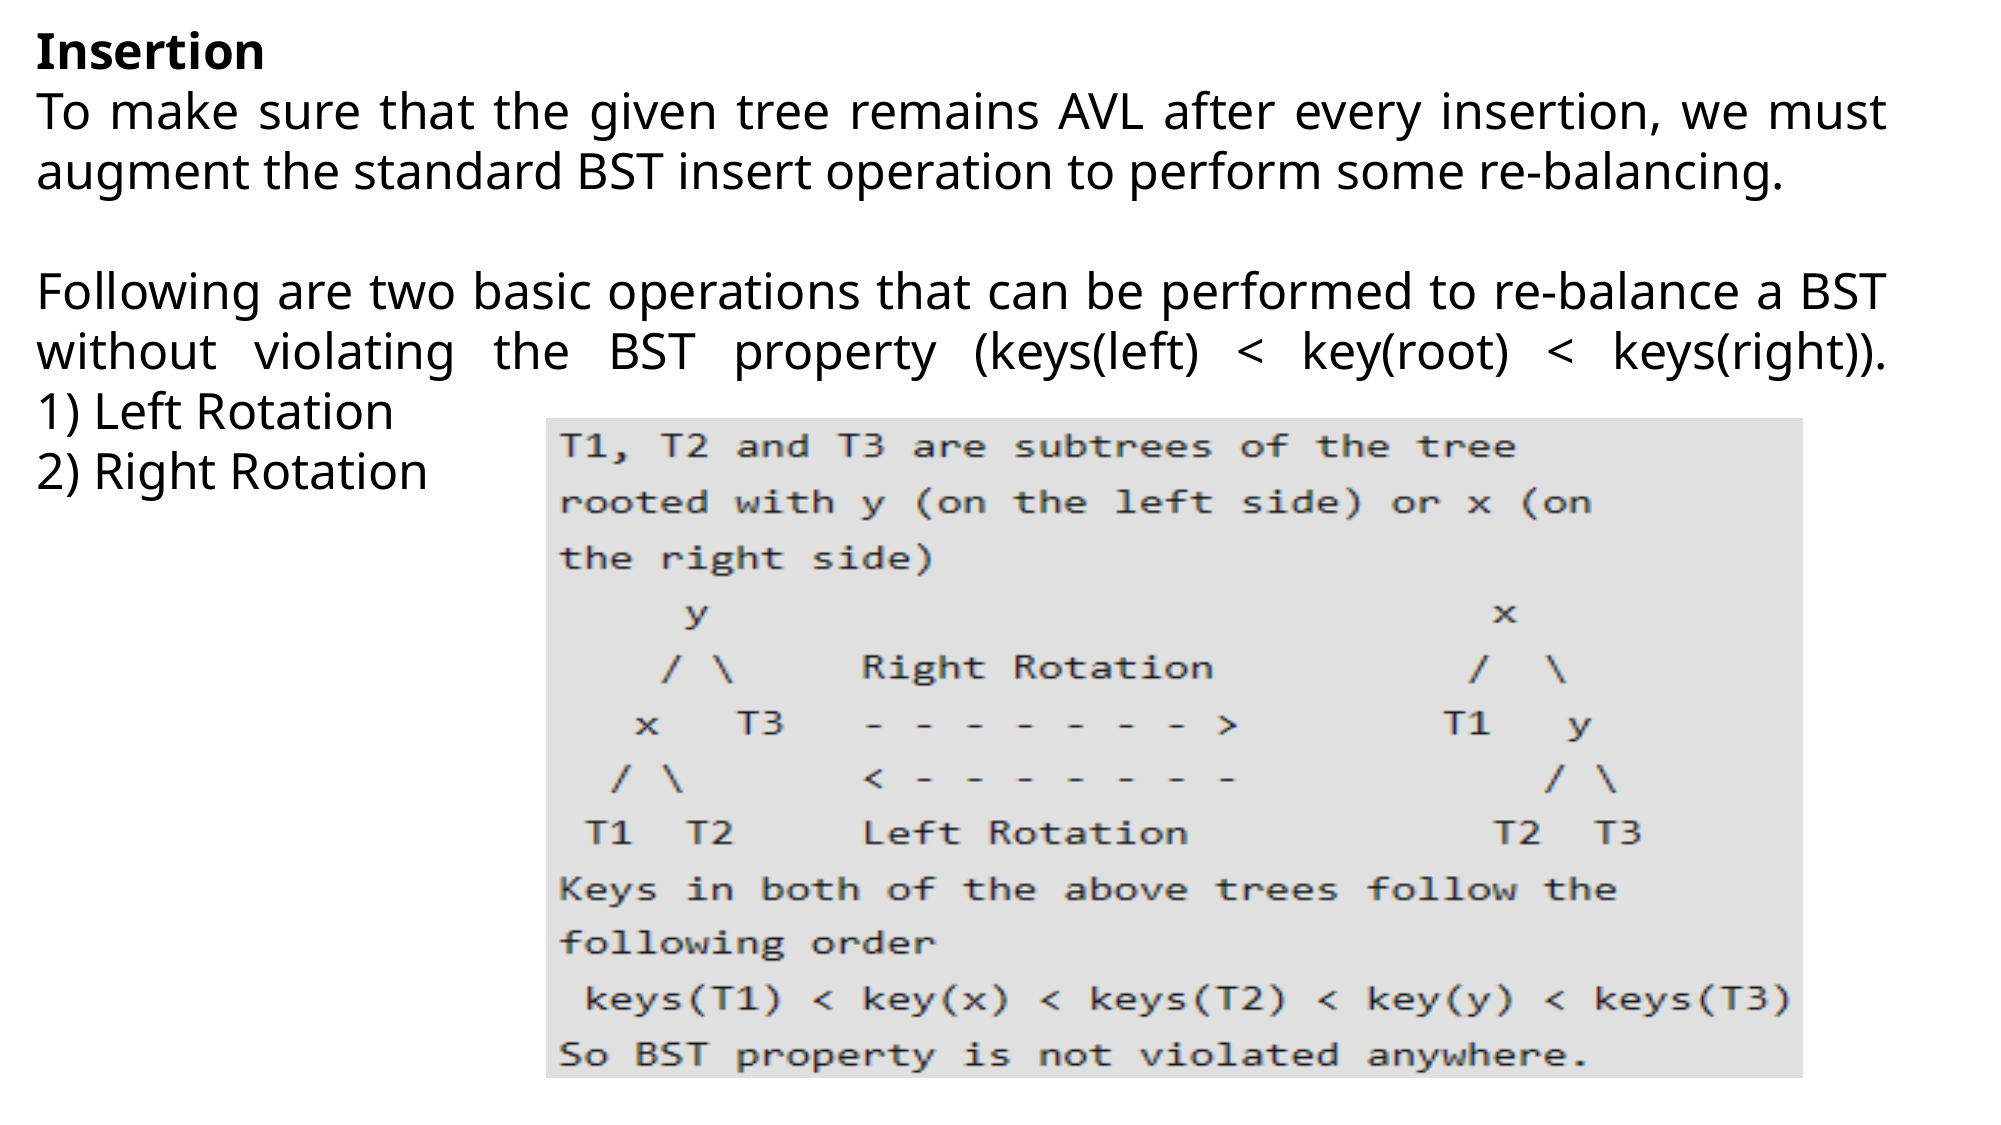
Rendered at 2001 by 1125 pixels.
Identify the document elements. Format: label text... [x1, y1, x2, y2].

picture [546, 418, 1803, 1078]
text_box Insertion To make sure that the given tree remains AVL after every insertion, we must augment the standard BST insert operation to perform some re-balancing. Following are two basic operations that can be performed to re-balance a BST without violating the BST property (keys(left) < key(root) < keys(right)). 1) Left Rotation 2) Right Rotation [22, 12, 1904, 508]
